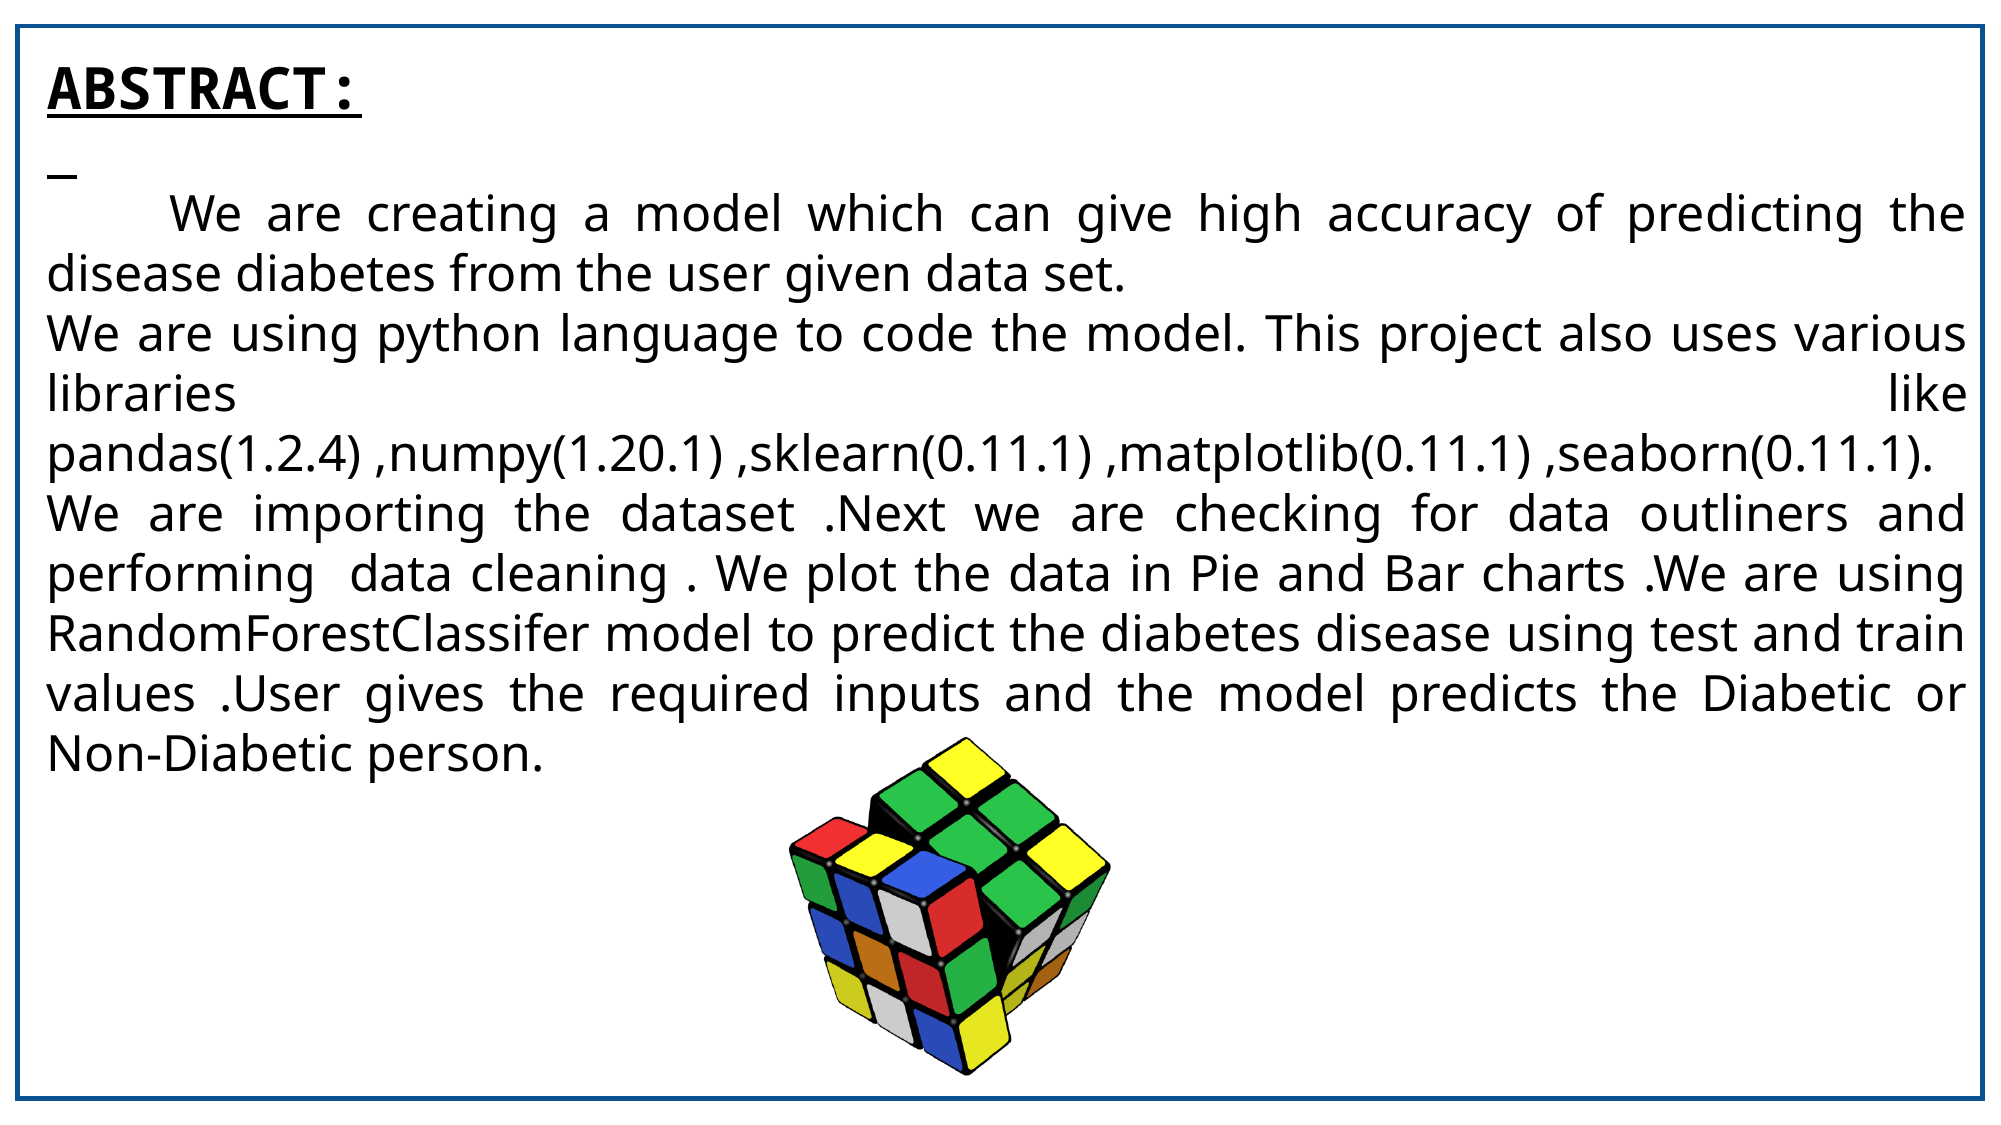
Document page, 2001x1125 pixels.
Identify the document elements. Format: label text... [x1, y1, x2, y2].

text_box ABSTRACT: We are creating a model which can give high accuracy of predicting the disease diabetes from the user given data set. We are using python language to code the model. This project also uses various libraries like pandas(1.2.4) ,numpy(1.20.1) ,sklearn(0.11.1) ,matplotlib(0.11.1) ,seaborn(0.11.1). We are importing the dataset .Next we are checking for data outliners and performing data cleaning . We plot the data in Pie and Bar charts .We are using RandomForestClassifer model to predict the diabetes disease using test and train values .User gives the required inputs and the model predicts the Diabetic or Non-Diabetic person. [32, 43, 1983, 1089]
picture [780, 730, 1117, 1082]
text_box [16, 25, 1984, 1100]
